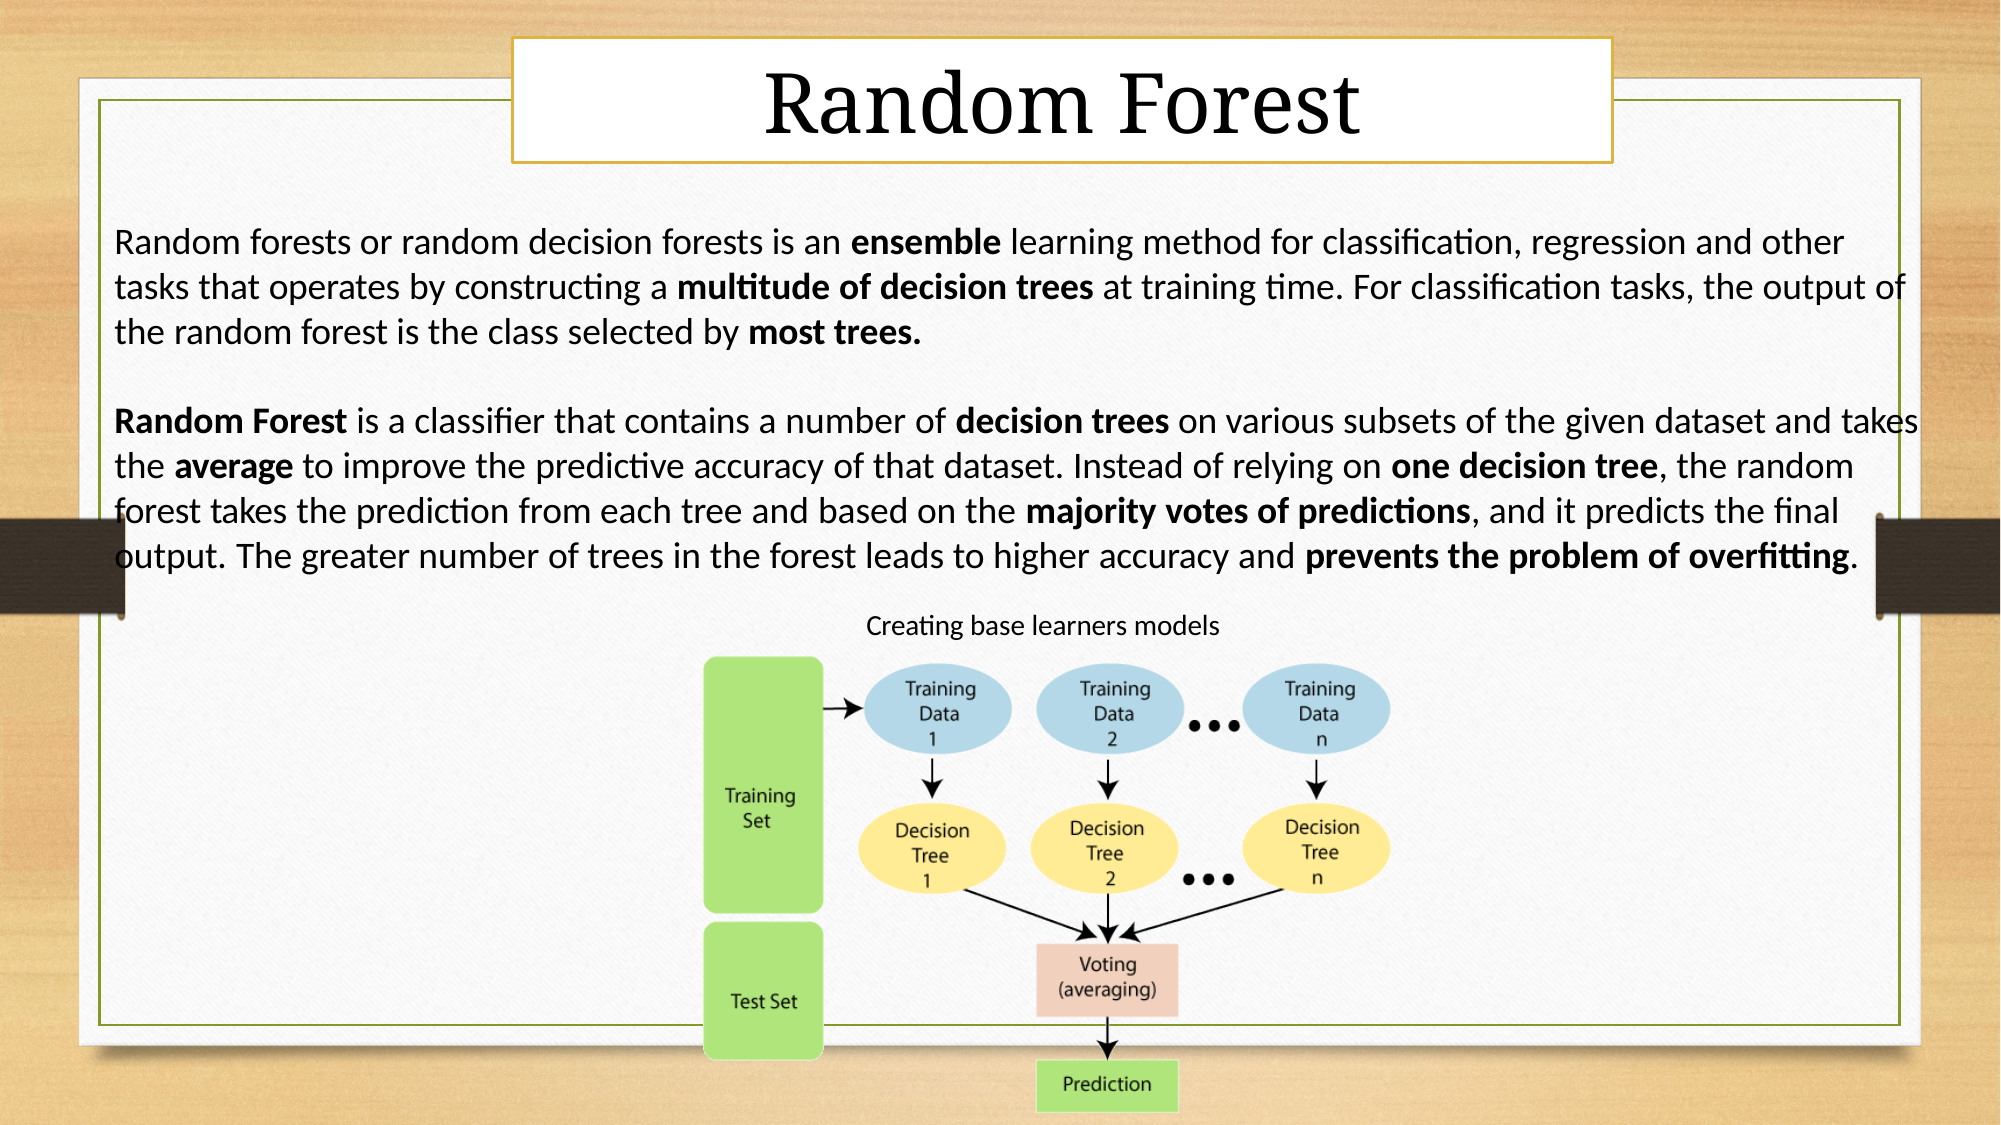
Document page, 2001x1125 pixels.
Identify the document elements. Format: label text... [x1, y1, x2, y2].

text_box Random Forest [511, 36, 1614, 164]
picture [0, 0, 2001, 1125]
text_box Random forests or random decision forests is an ensemble learning method for classification, regression and other tasks that operates by constructing a multitude of decision trees at training time. For classification tasks, the output of the random forest is the class selected by most trees. Random Forest is a classifier that contains a number of decision trees on various subsets of the given dataset and takes the average to improve the predictive accuracy of that dataset. Instead of relying on one decision tree, the random forest takes the prediction from each tree and based on the majority votes of predictions, and it predicts the final output. The greater number of trees in the forest leads to higher accuracy and prevents the problem of overfitting. Creating base learners models [112, 215, 1932, 641]
